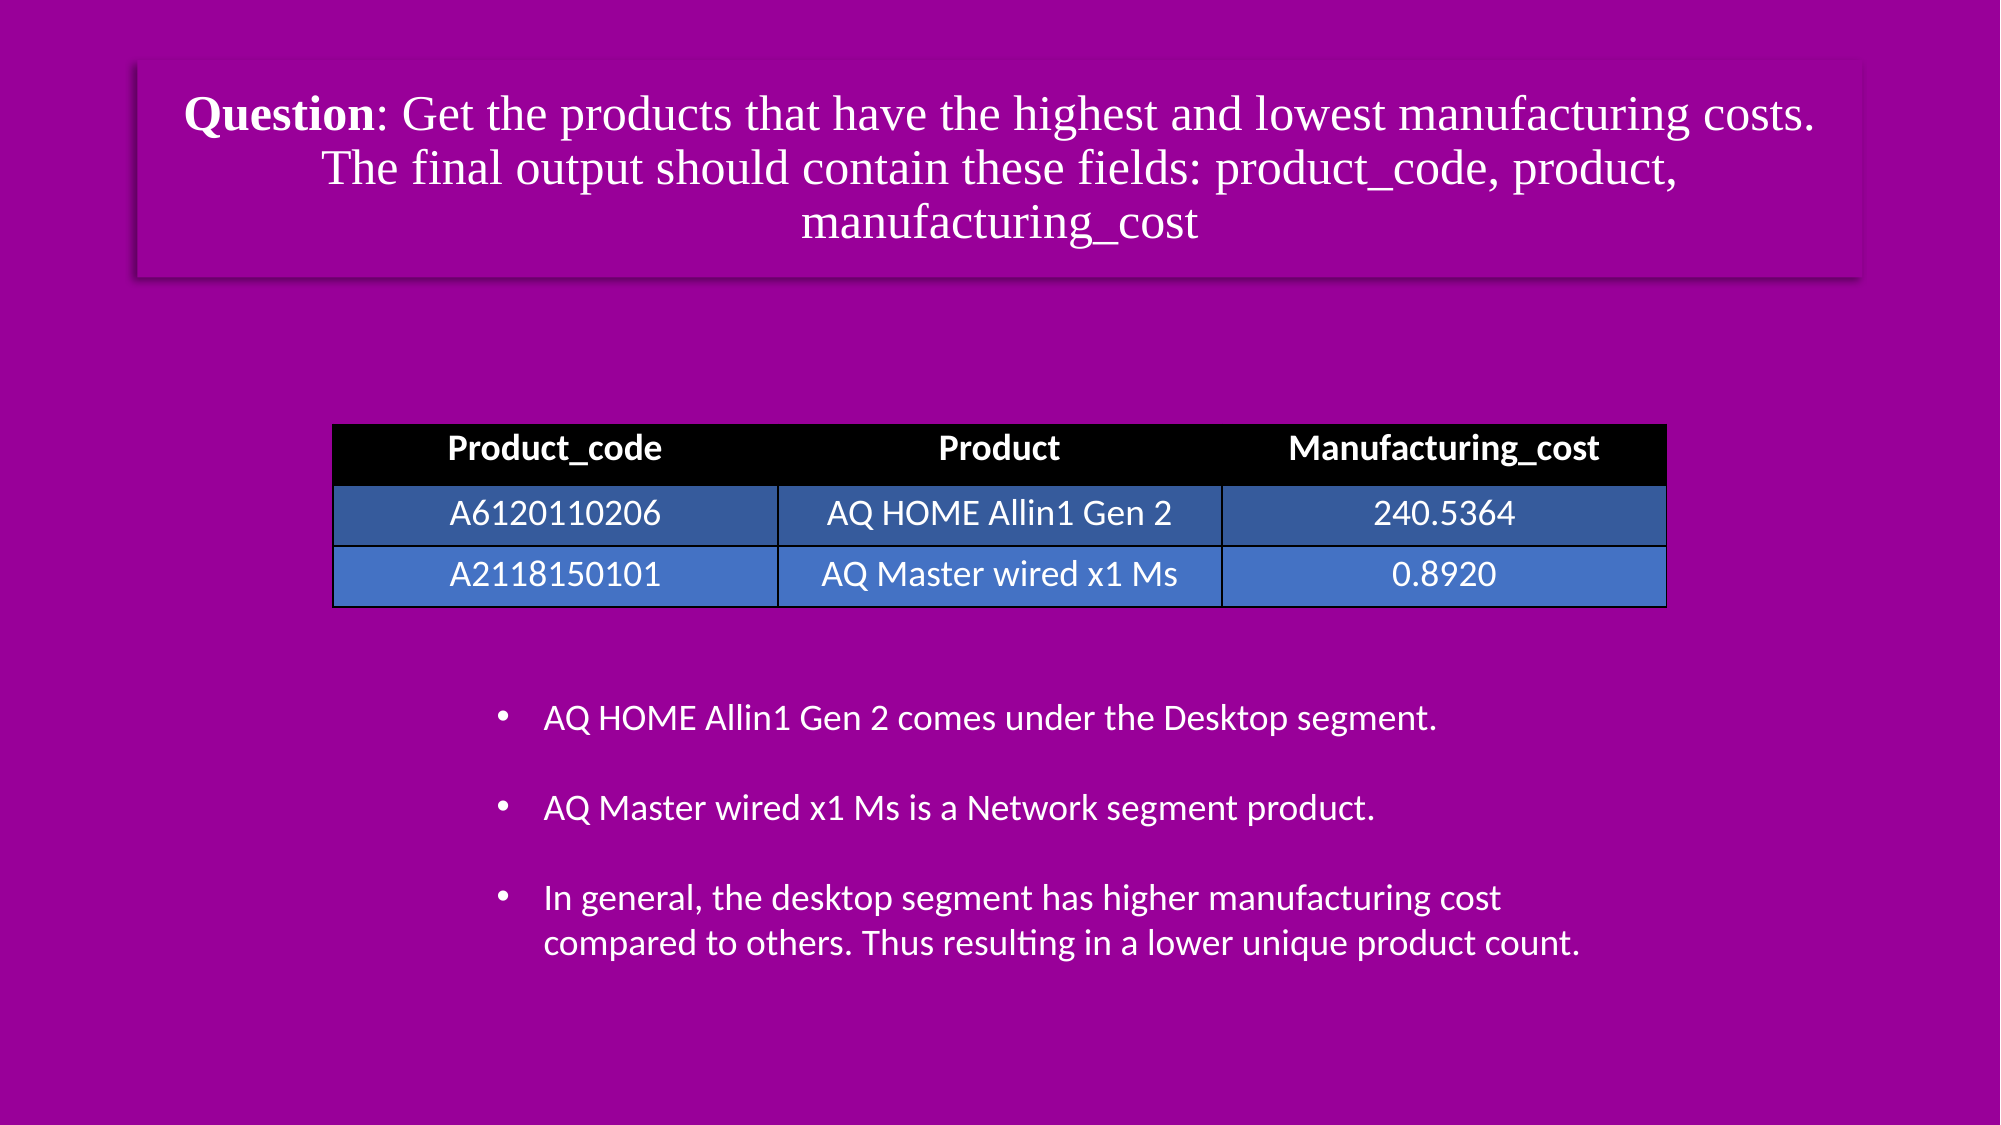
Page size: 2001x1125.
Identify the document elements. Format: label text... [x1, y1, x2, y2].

title Question: Get the products that have the highest and lowest manufacturing costs. The final output should contain these fields: product_code, product, manufacturing_cost [137, 59, 1863, 278]
table_cell AQ Master wired x1 Ms [779, 547, 1221, 606]
table_cell 0.8920 [1223, 547, 1666, 606]
table_cell AQ HOME Allin1 Gen 2 [779, 486, 1221, 545]
table_cell A6120110206 [334, 486, 777, 545]
table_header Product_code [334, 425, 777, 485]
table_header Manufacturing_cost [1223, 425, 1666, 485]
table_cell 240.5364 [1223, 486, 1666, 545]
text_box AQ HOME Allin1 Gen 2 comes under the Desktop segment. AQ Master wired x1 Ms is a Network segment product. In general, the desktop segment has higher manufacturing cost compared to others. Thus resulting in a lower unique product count. [481, 686, 1646, 1016]
table_cell A2118150101 [334, 547, 777, 606]
table_header Product [779, 425, 1221, 485]
